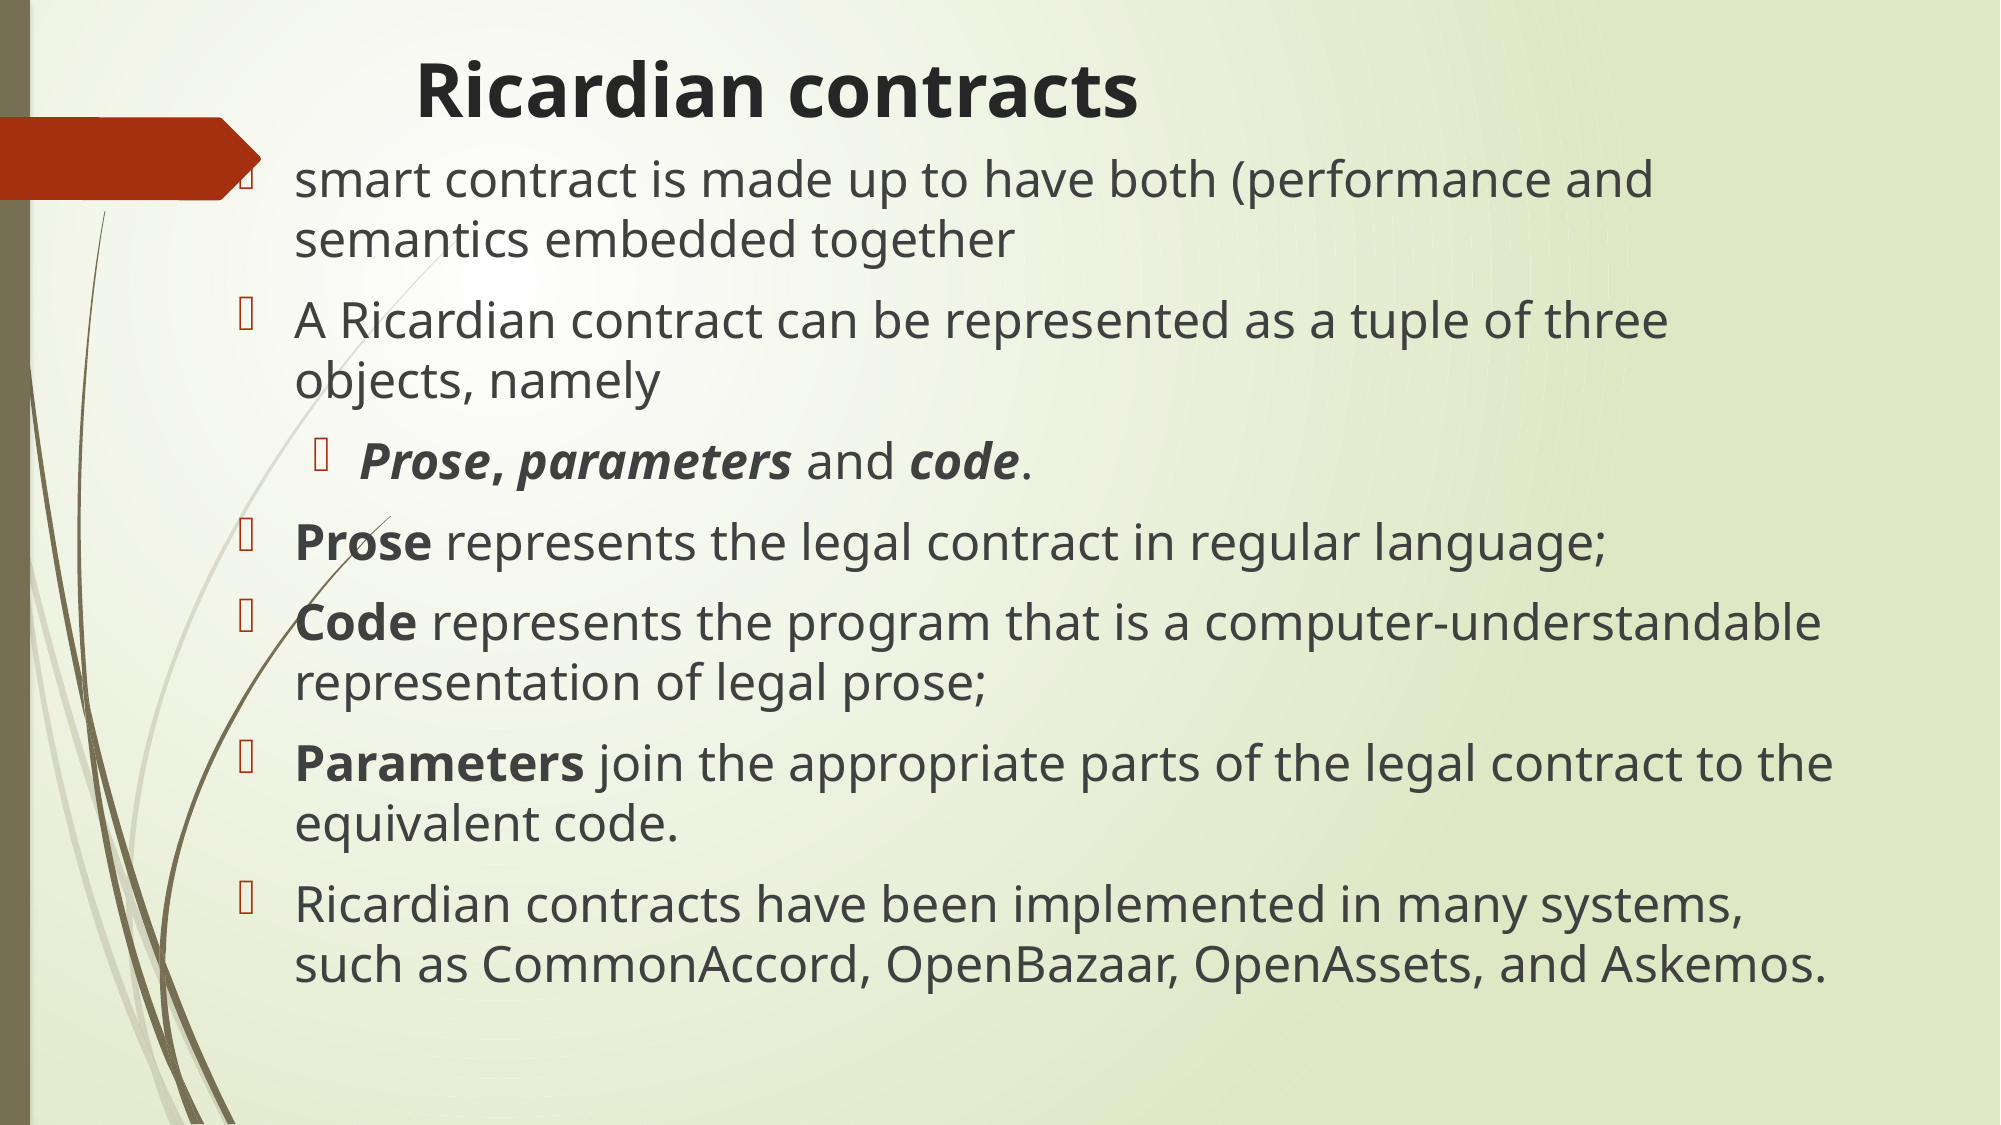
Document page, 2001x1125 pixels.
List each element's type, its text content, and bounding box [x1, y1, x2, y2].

list smart contract is made up to have both (performance and semantics embedded together A Ricardian contract can be represented as a tuple of three objects, namely Prose, parameters and code. Prose represents the legal contract in regular language; Code represents the program that is a computer-understandable representation of legal prose; Parameters join the appropriate parts of the legal contract to the equivalent code. Ricardian contracts have been implemented in many systems, such as CommonAccord, OpenBazaar, OpenAssets, and Askemos. [222, 140, 1862, 760]
title Ricardian contracts [399, 34, 1862, 140]
